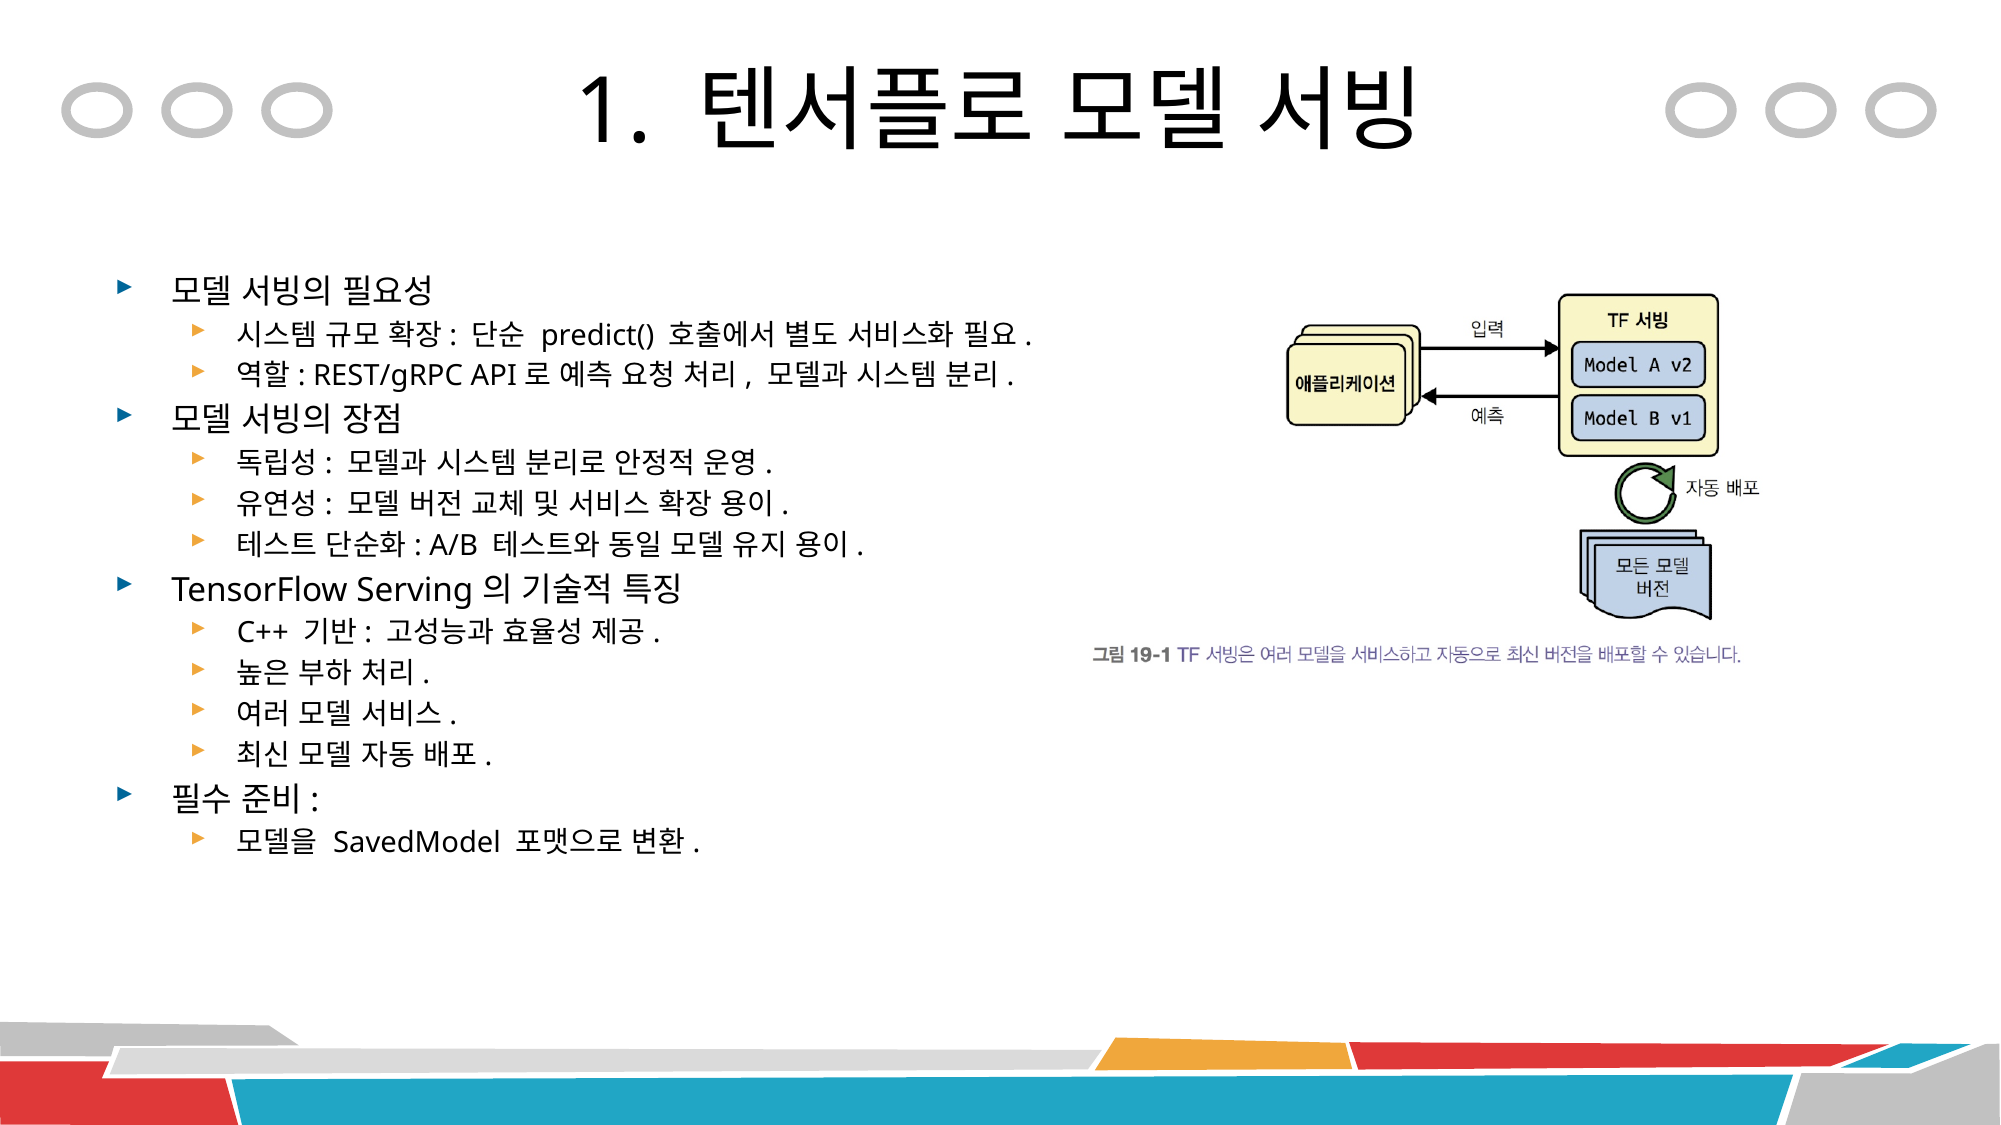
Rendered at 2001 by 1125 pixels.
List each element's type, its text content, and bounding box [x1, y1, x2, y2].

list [1087, 262, 1971, 676]
list 모델 서빙의 필요성 시스템 규모 확장: 단순 predict() 호출에서 별도 서비스화 필요. 역할: REST/gRPC API로 예측 요청 처리, 모델과 시스템 분리. 모델 서빙의 장점 독립성: 모델과 시스템 분리로 안정적 운영. 유연성: 모델 버전 교체 및 서비스 확장 용이. 테스트 단순화: A/B 테스트와 동일 모델 유지 용이. TensorFlow Serving의 기술적 특징 C++ 기반: 고성능과 효율성 제공. 높은 부하 처리. 여러 모델 서비스. 최신 모델 자동 배포. 필수 준비: 모델을 SavedModel 포맷으로 변환. [99, 262, 1064, 1005]
title 1. 텐서플로 모델 서빙 [327, 11, 1672, 200]
